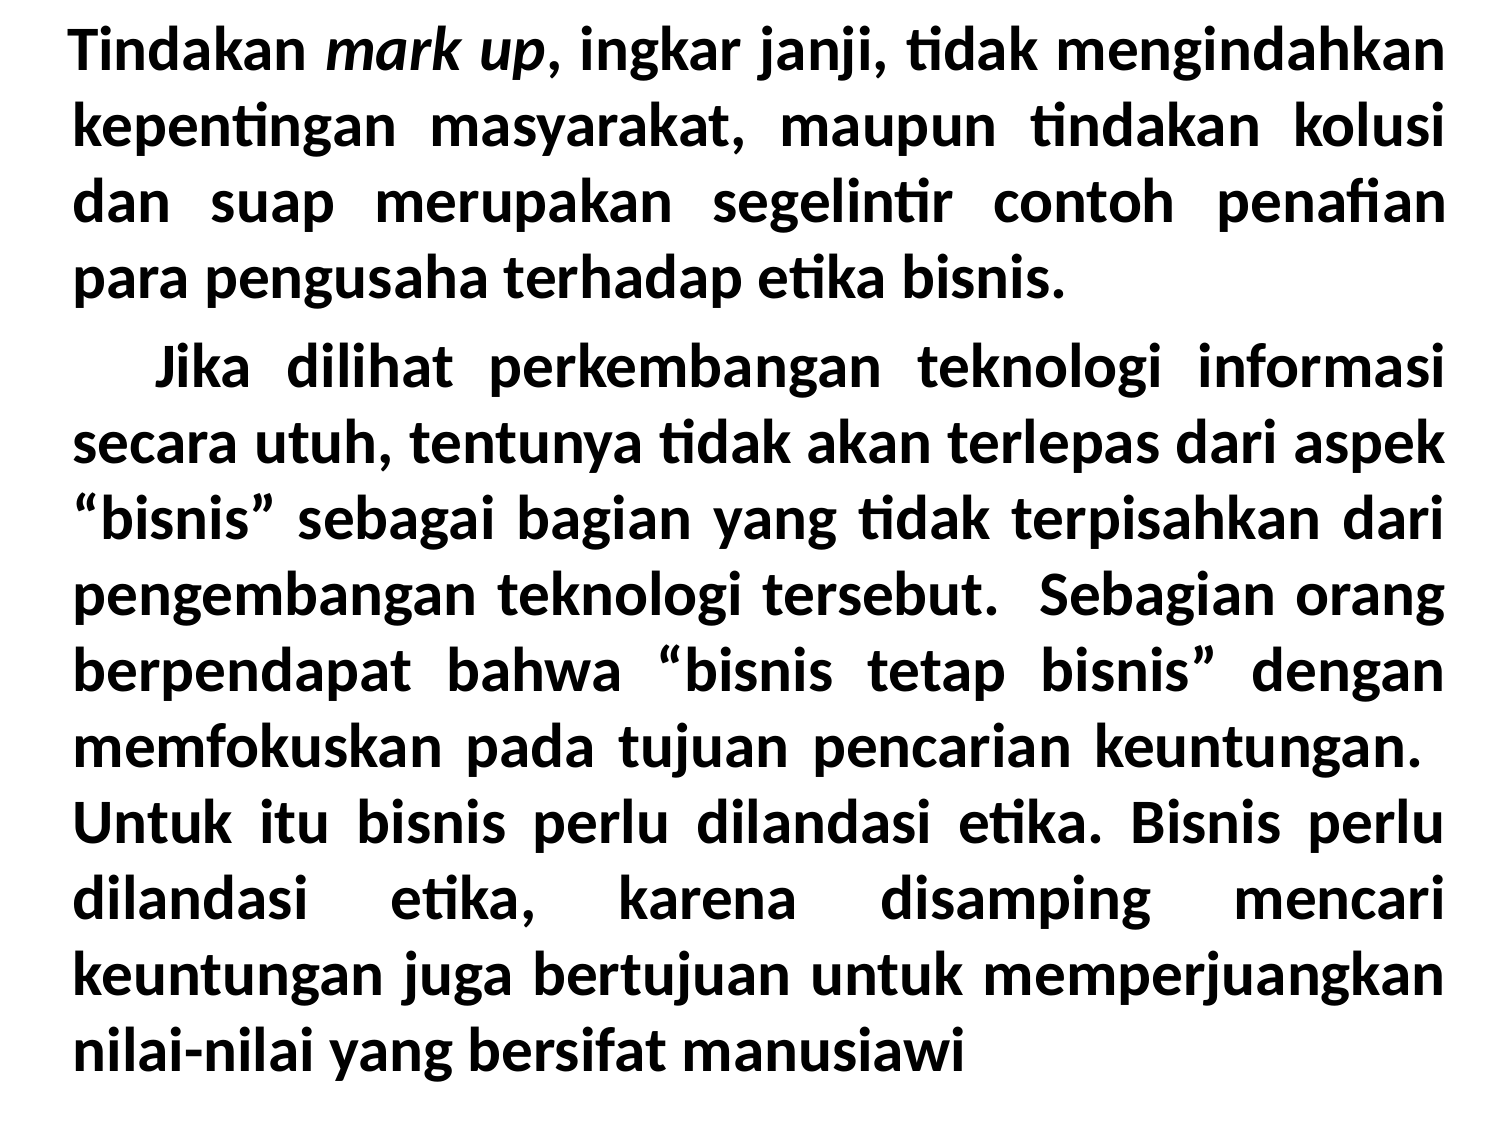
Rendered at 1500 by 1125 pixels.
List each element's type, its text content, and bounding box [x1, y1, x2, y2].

list Tindakan mark up, ingkar janji, tidak mengindahkan kepentingan masyarakat, maupun tindakan kolusi dan suap merupakan segelintir contoh penafian para pengusaha terhadap etika bisnis. Jika dilihat perkembangan teknologi informasi secara utuh, tentunya tidak akan terlepas dari aspek “bisnis” sebagai bagian yang tidak terpisahkan dari pengembangan teknologi tersebut. Sebagian orang berpendapat bahwa “bisnis tetap bisnis” dengan memfokuskan pada tujuan pencarian keuntungan. Untuk itu bisnis perlu dilandasi etika. Bisnis perlu dilandasi etika, karena disamping mencari keuntungan juga bertujuan untuk memperjuangkan nilai-nilai yang bersifat manusiawi [0, 0, 1463, 1125]
